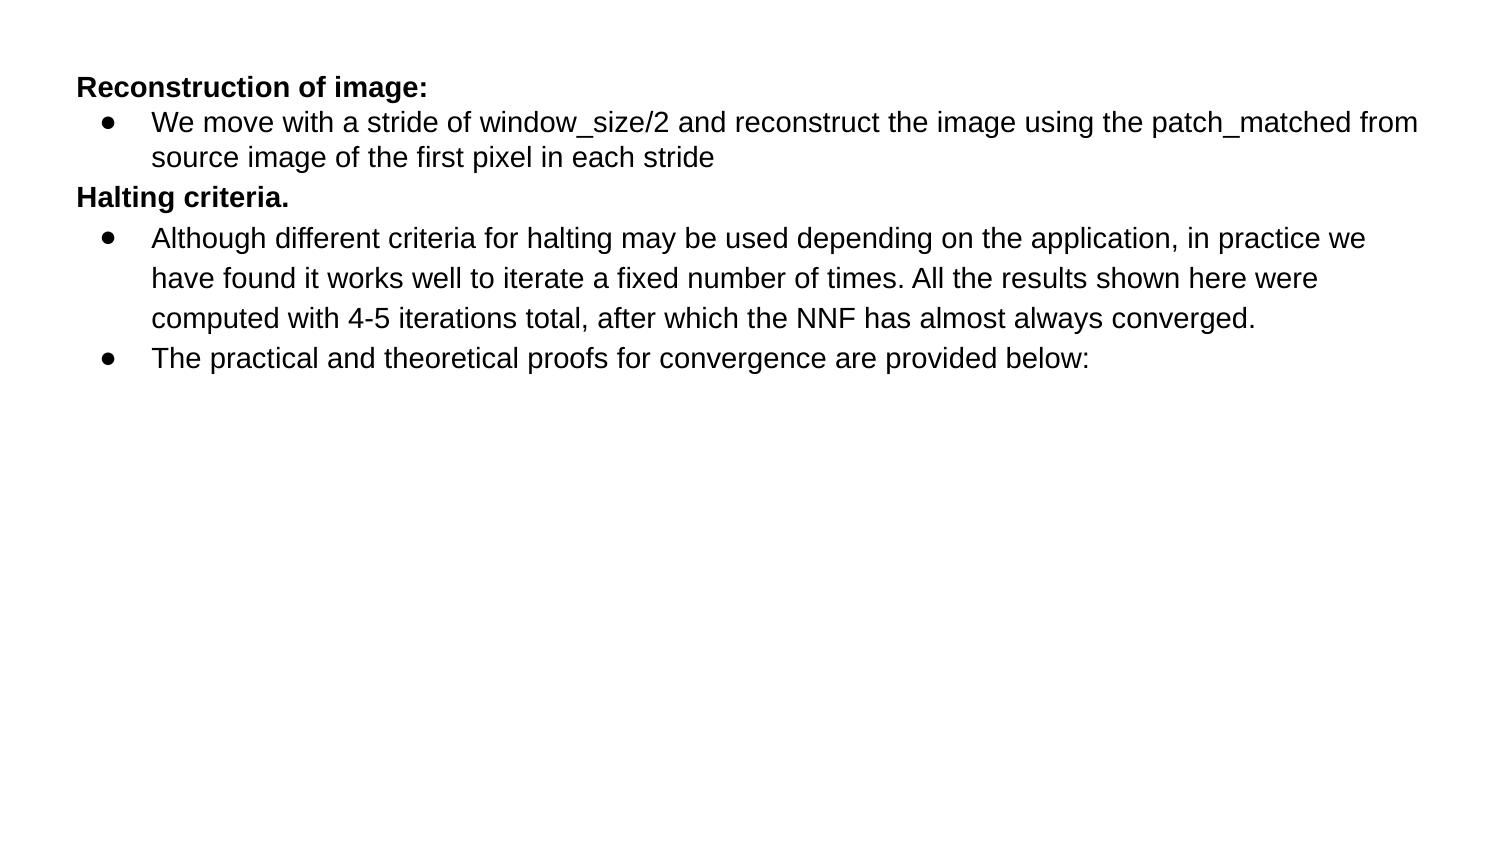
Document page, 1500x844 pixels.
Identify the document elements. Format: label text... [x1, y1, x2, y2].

text_box Reconstruction of image: We move with a stride of window_size/2 and reconstruct the image using the patch_matched from source image of the first pixel in each stride Halting criteria. Although different criteria for halting may be used depending on the application, in practice we have found it works well to iterate a fixed number of times. All the results shown here were computed with 4-5 iterations total, after which the NNF has almost always converged. The practical and theoretical proofs for convergence are provided below: [61, 53, 1437, 766]
